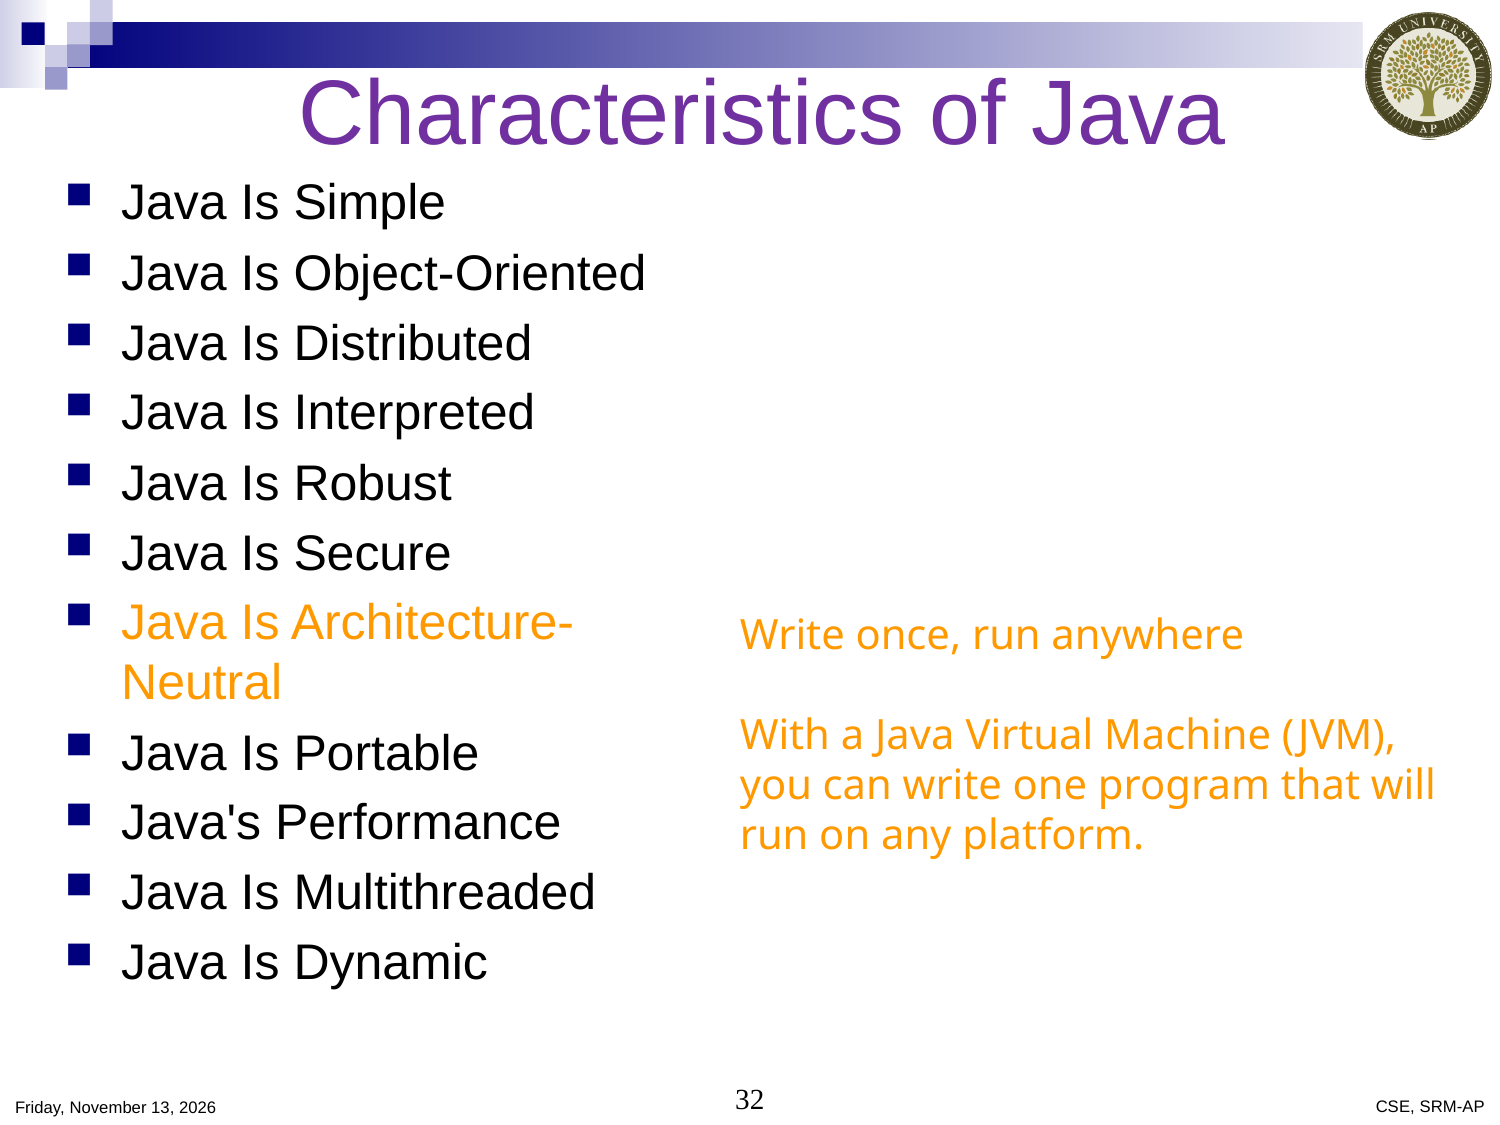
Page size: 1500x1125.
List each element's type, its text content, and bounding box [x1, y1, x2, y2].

picture [1362, 0, 1499, 141]
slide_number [0, 1046, 351, 1125]
text_box Write once, run anywhere With a Java Virtual Machine (JVM), you can write one program that will run on any platform. [724, 600, 1475, 865]
slide_number 32 [574, 1047, 926, 1124]
list Java Is Simple Java Is Object-Oriented Java Is Distributed Java Is Interpreted Java Is Robust Java Is Secure Java Is Architecture-Neutral Java Is Portable Java's Performance Java Is Multithreaded Java Is Dynamic [50, 162, 713, 1025]
footer CSE, SRM-AP [1024, 1047, 1500, 1124]
title Characteristics of Java [112, 37, 1413, 180]
